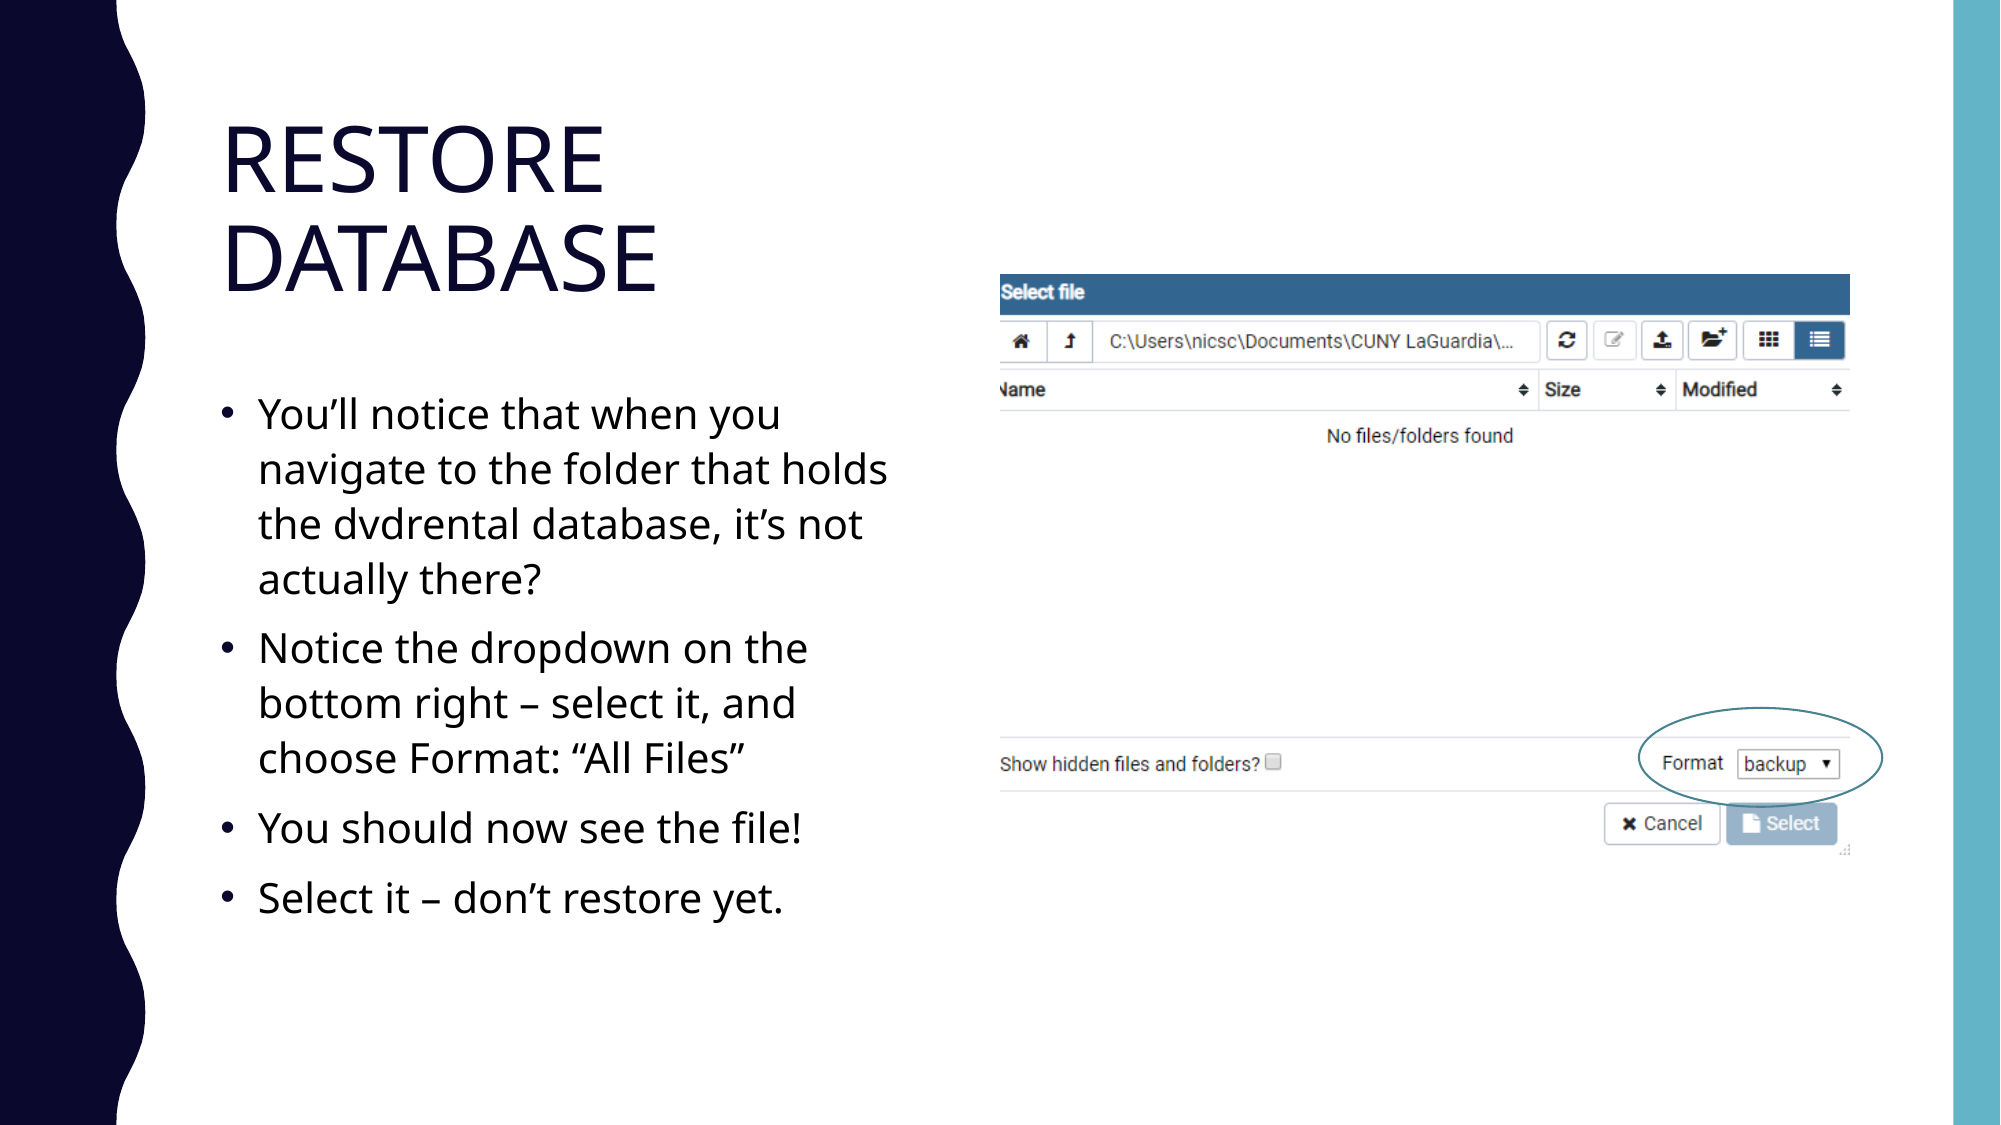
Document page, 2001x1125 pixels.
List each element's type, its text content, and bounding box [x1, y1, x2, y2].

picture [1000, 274, 1850, 855]
text_box [1854, 725, 1883, 789]
title RESTORE DATABASE [205, 105, 921, 323]
list You’ll notice that when you navigate to the folder that holds the dvdrental database, it’s not actually there? Notice the dropdown on the bottom right – select it, and choose Format: “All Files” You should now see the file! Select it – don’t restore yet. [205, 375, 922, 965]
